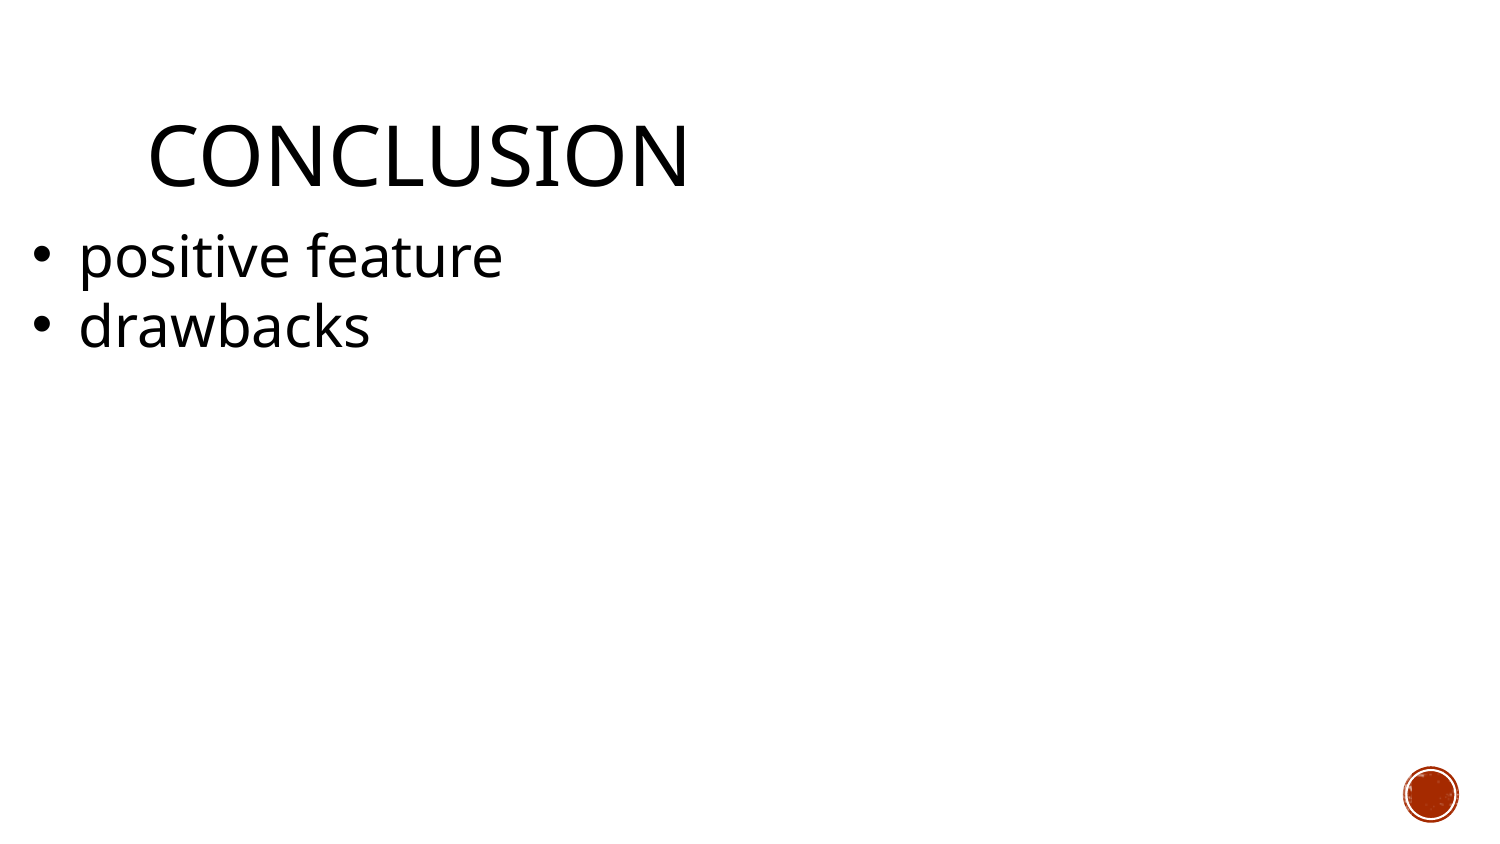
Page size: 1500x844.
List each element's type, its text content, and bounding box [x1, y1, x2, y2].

text_box positive feature drawbacks [17, 211, 1367, 366]
title Conclusion [131, 59, 1370, 258]
